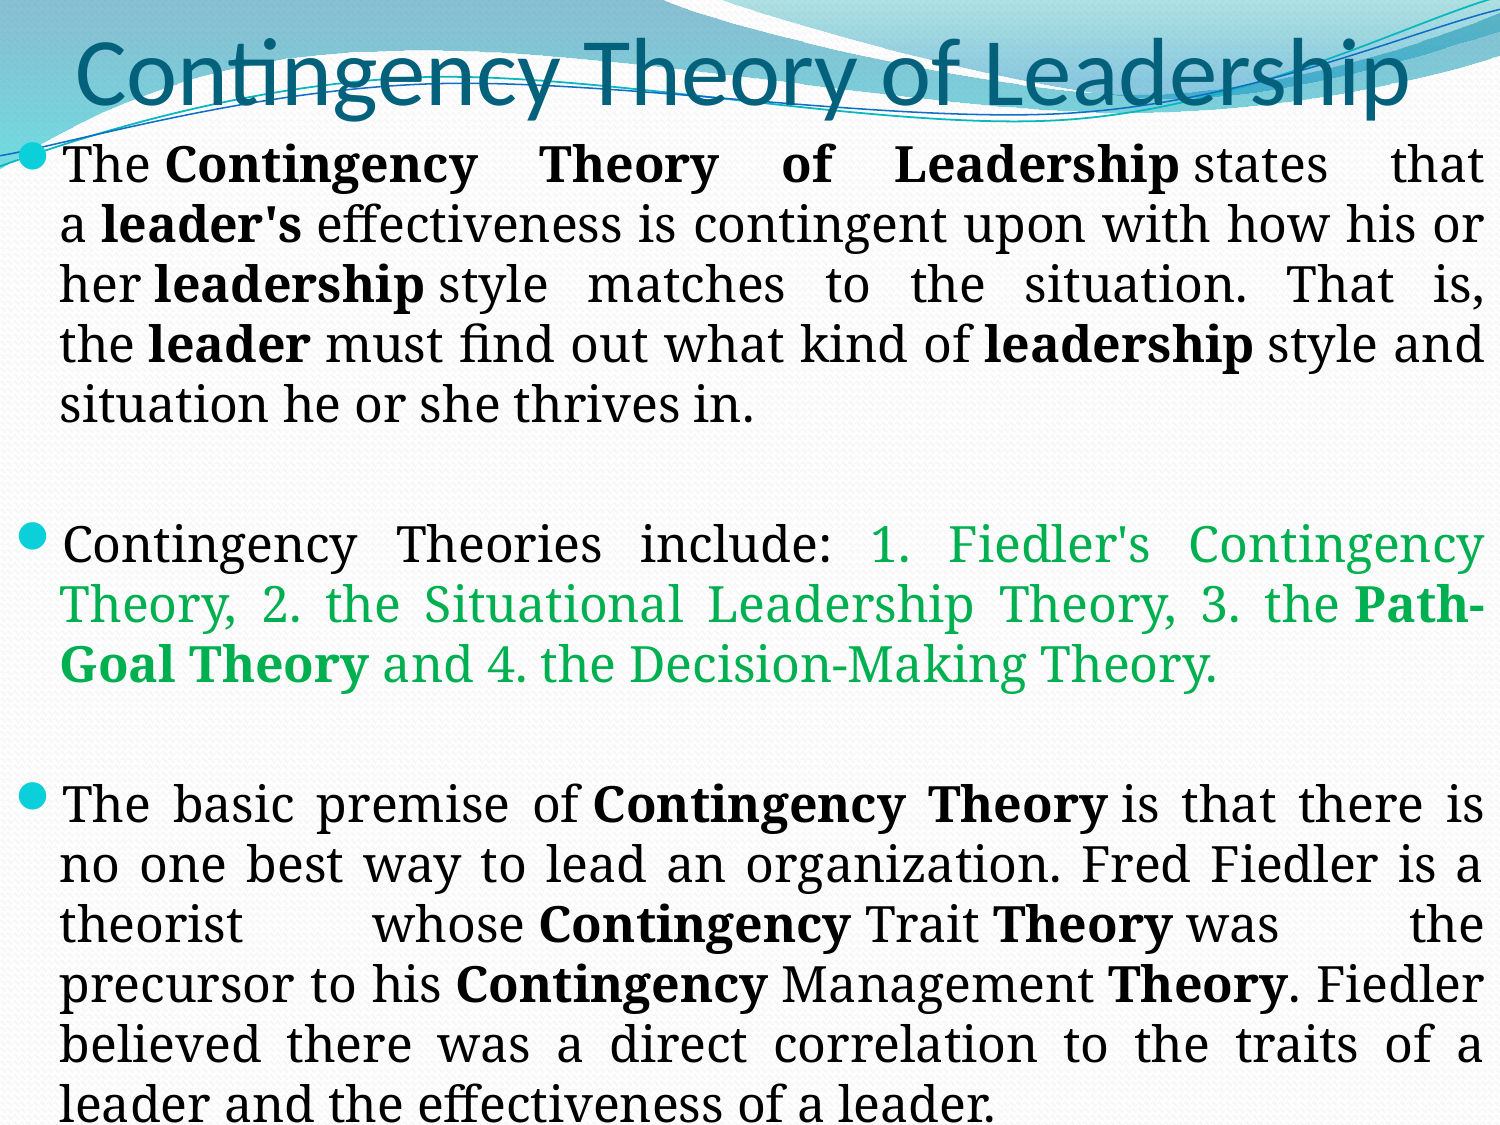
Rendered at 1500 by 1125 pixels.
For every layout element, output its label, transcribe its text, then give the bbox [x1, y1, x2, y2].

title Contingency Theory of Leadership [75, 0, 1425, 125]
list The Contingency Theory of Leadership states that a leader's effectiveness is contingent upon with how his or her leadership style matches to the situation. That is, the leader must find out what kind of leadership style and situation he or she thrives in. Contingency Theories include: 1. Fiedler's Contingency Theory, 2. the Situational Leadership Theory, 3. the Path-Goal Theory and 4. the Decision-Making Theory. The basic premise of Contingency Theory is that there is no one best way to lead an organization. Fred Fiedler is a theorist whose Contingency Trait Theory was the precursor to his Contingency Management Theory. Fiedler believed there was a direct correlation to the traits of a leader and the effectiveness of a leader. [0, 125, 1500, 1125]
